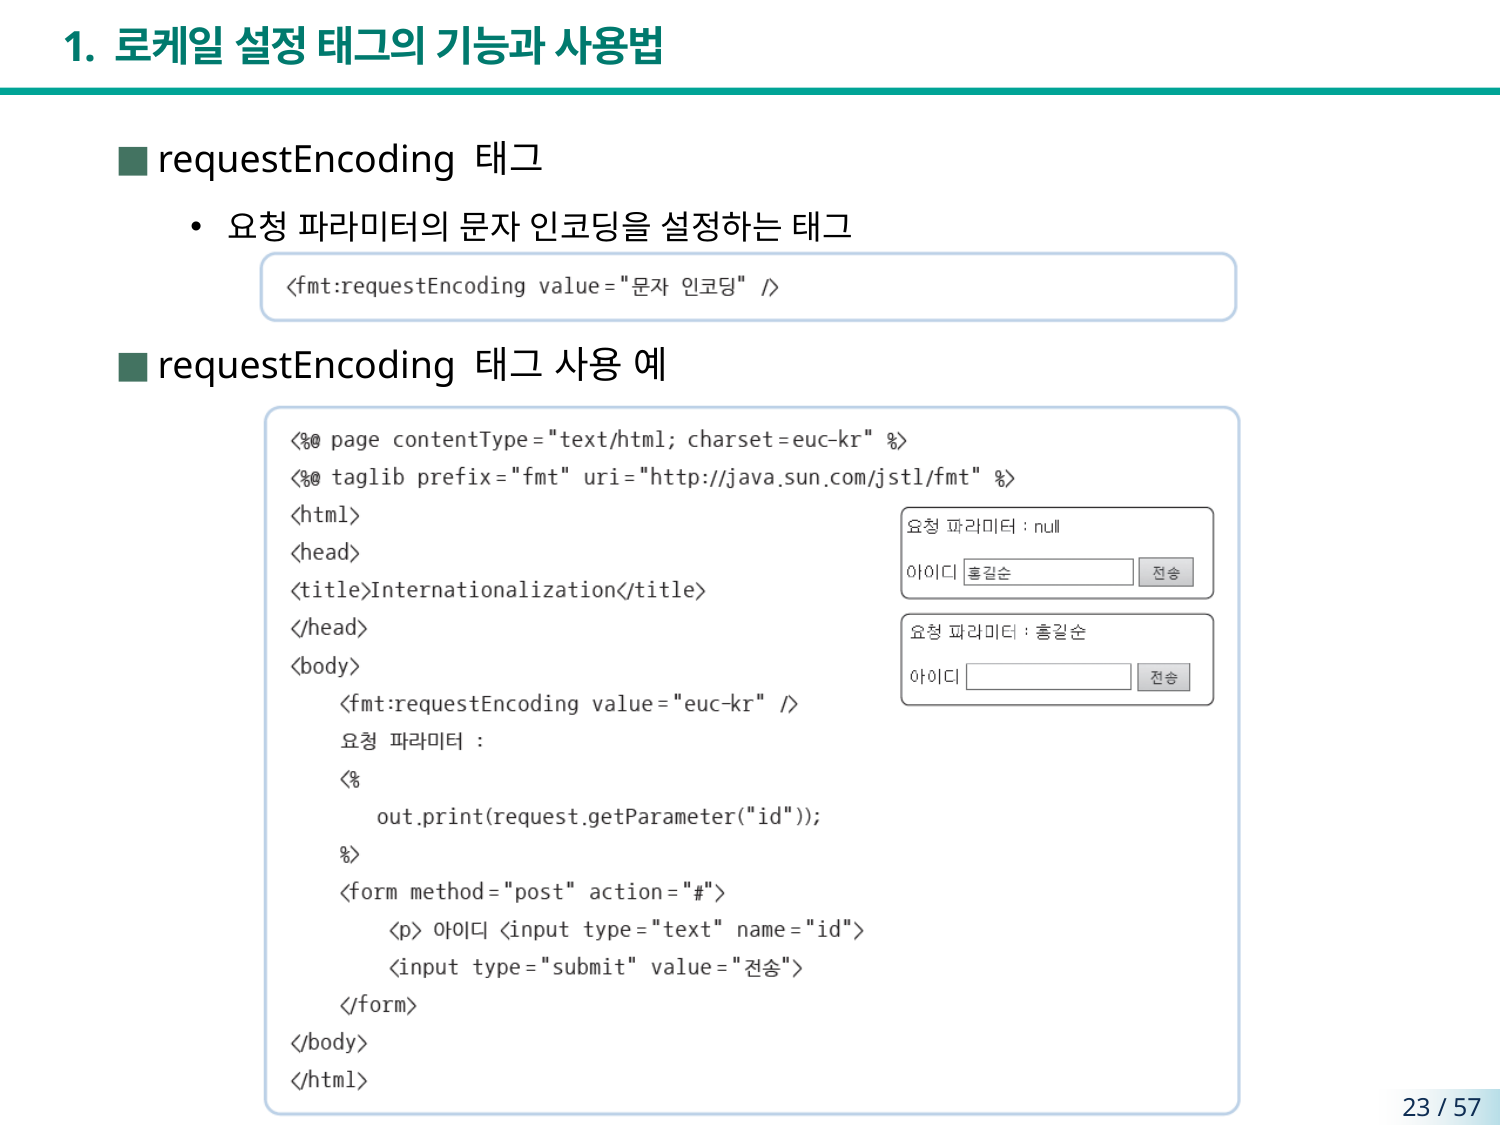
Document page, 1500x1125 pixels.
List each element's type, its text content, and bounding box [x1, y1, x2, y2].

list requestEncoding 태그 요청 파라미터의 문자 인코딩을 설정하는 태그 requestEncoding 태그 사용 예 [100, 127, 1459, 1050]
picture [257, 399, 1243, 1119]
picture [255, 247, 1240, 327]
title 1. 로케일 설정 태그의 기능과 사용법 [47, 5, 1325, 84]
